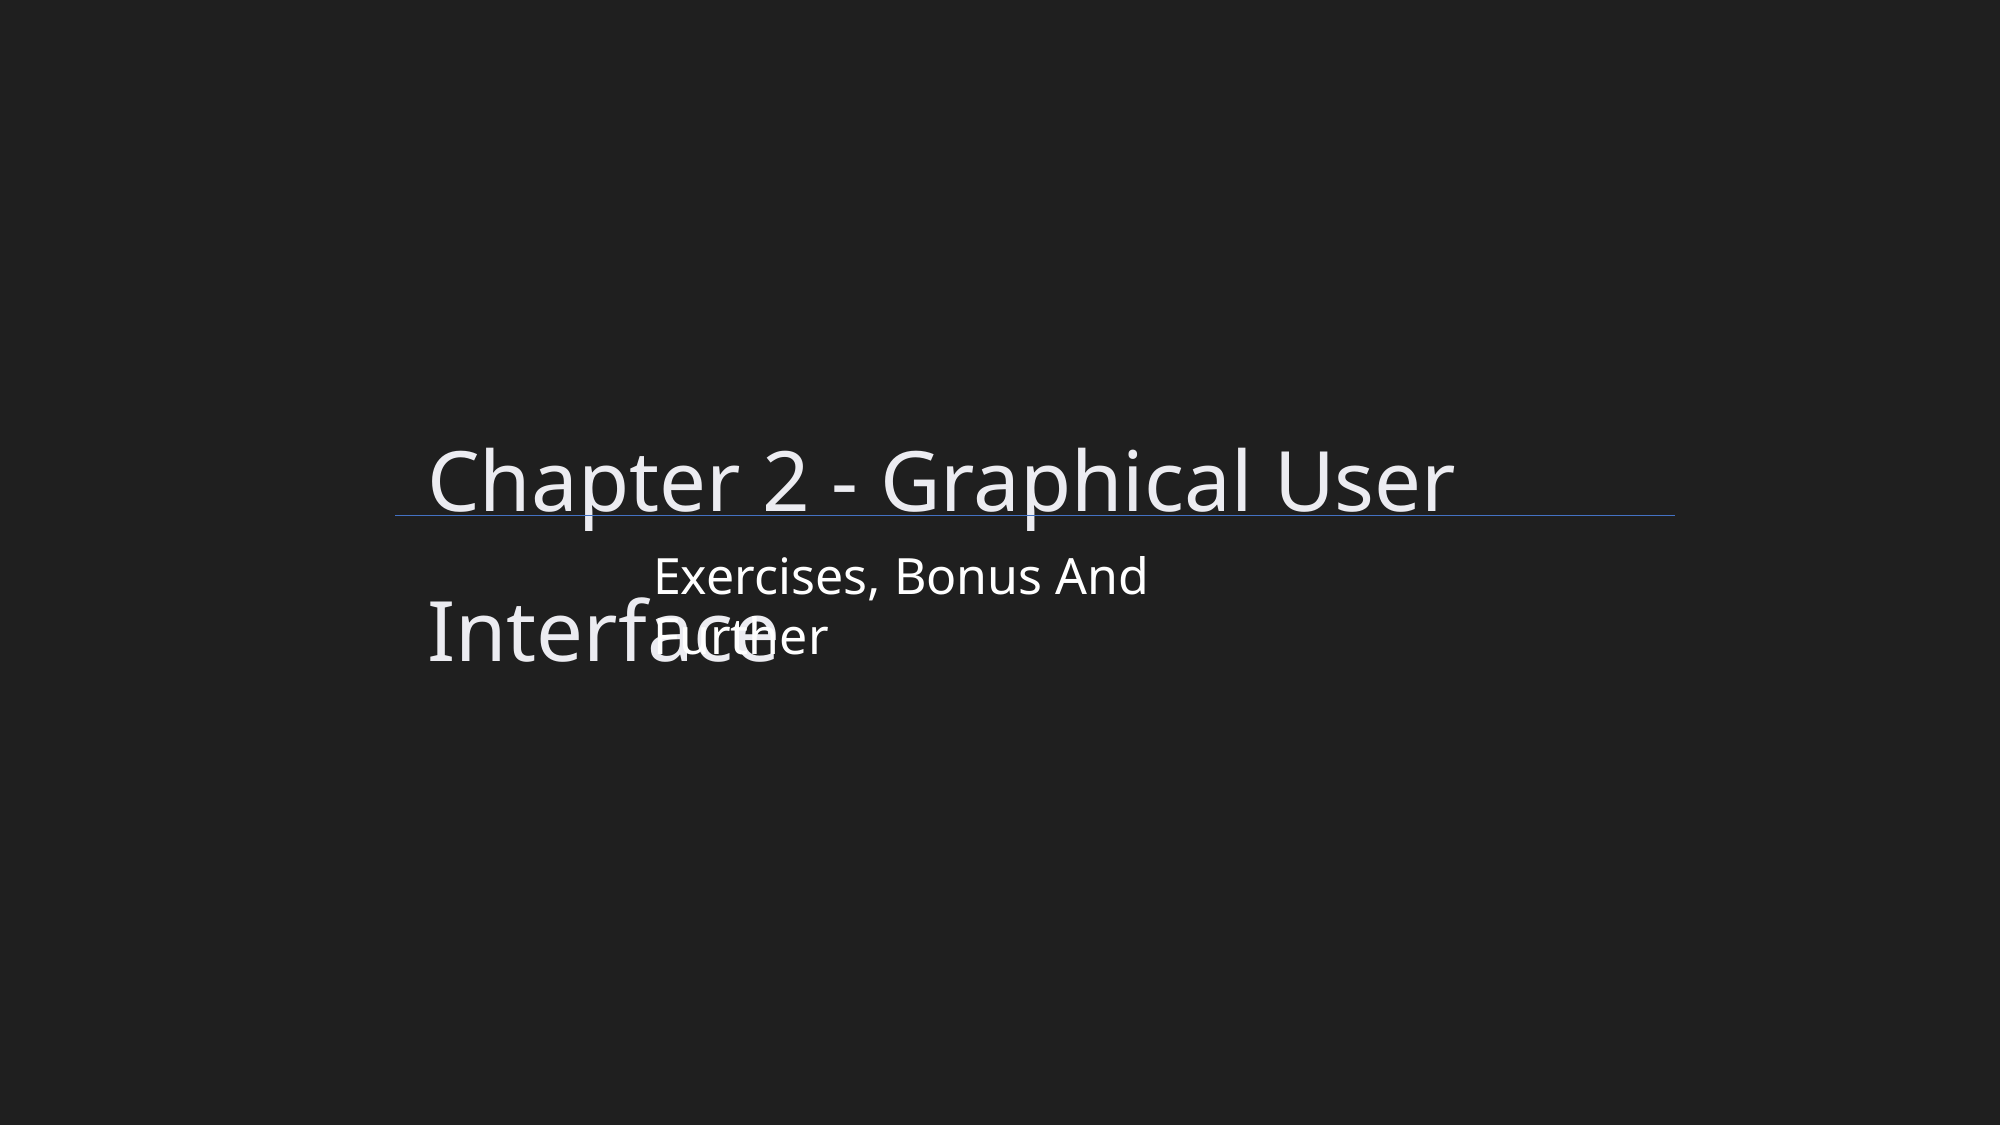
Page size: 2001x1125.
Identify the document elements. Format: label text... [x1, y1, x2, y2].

text_box Chapter 2 - Graphical User Interface [412, 370, 1702, 686]
text_box Exercises, Bonus And Further [638, 537, 1335, 673]
